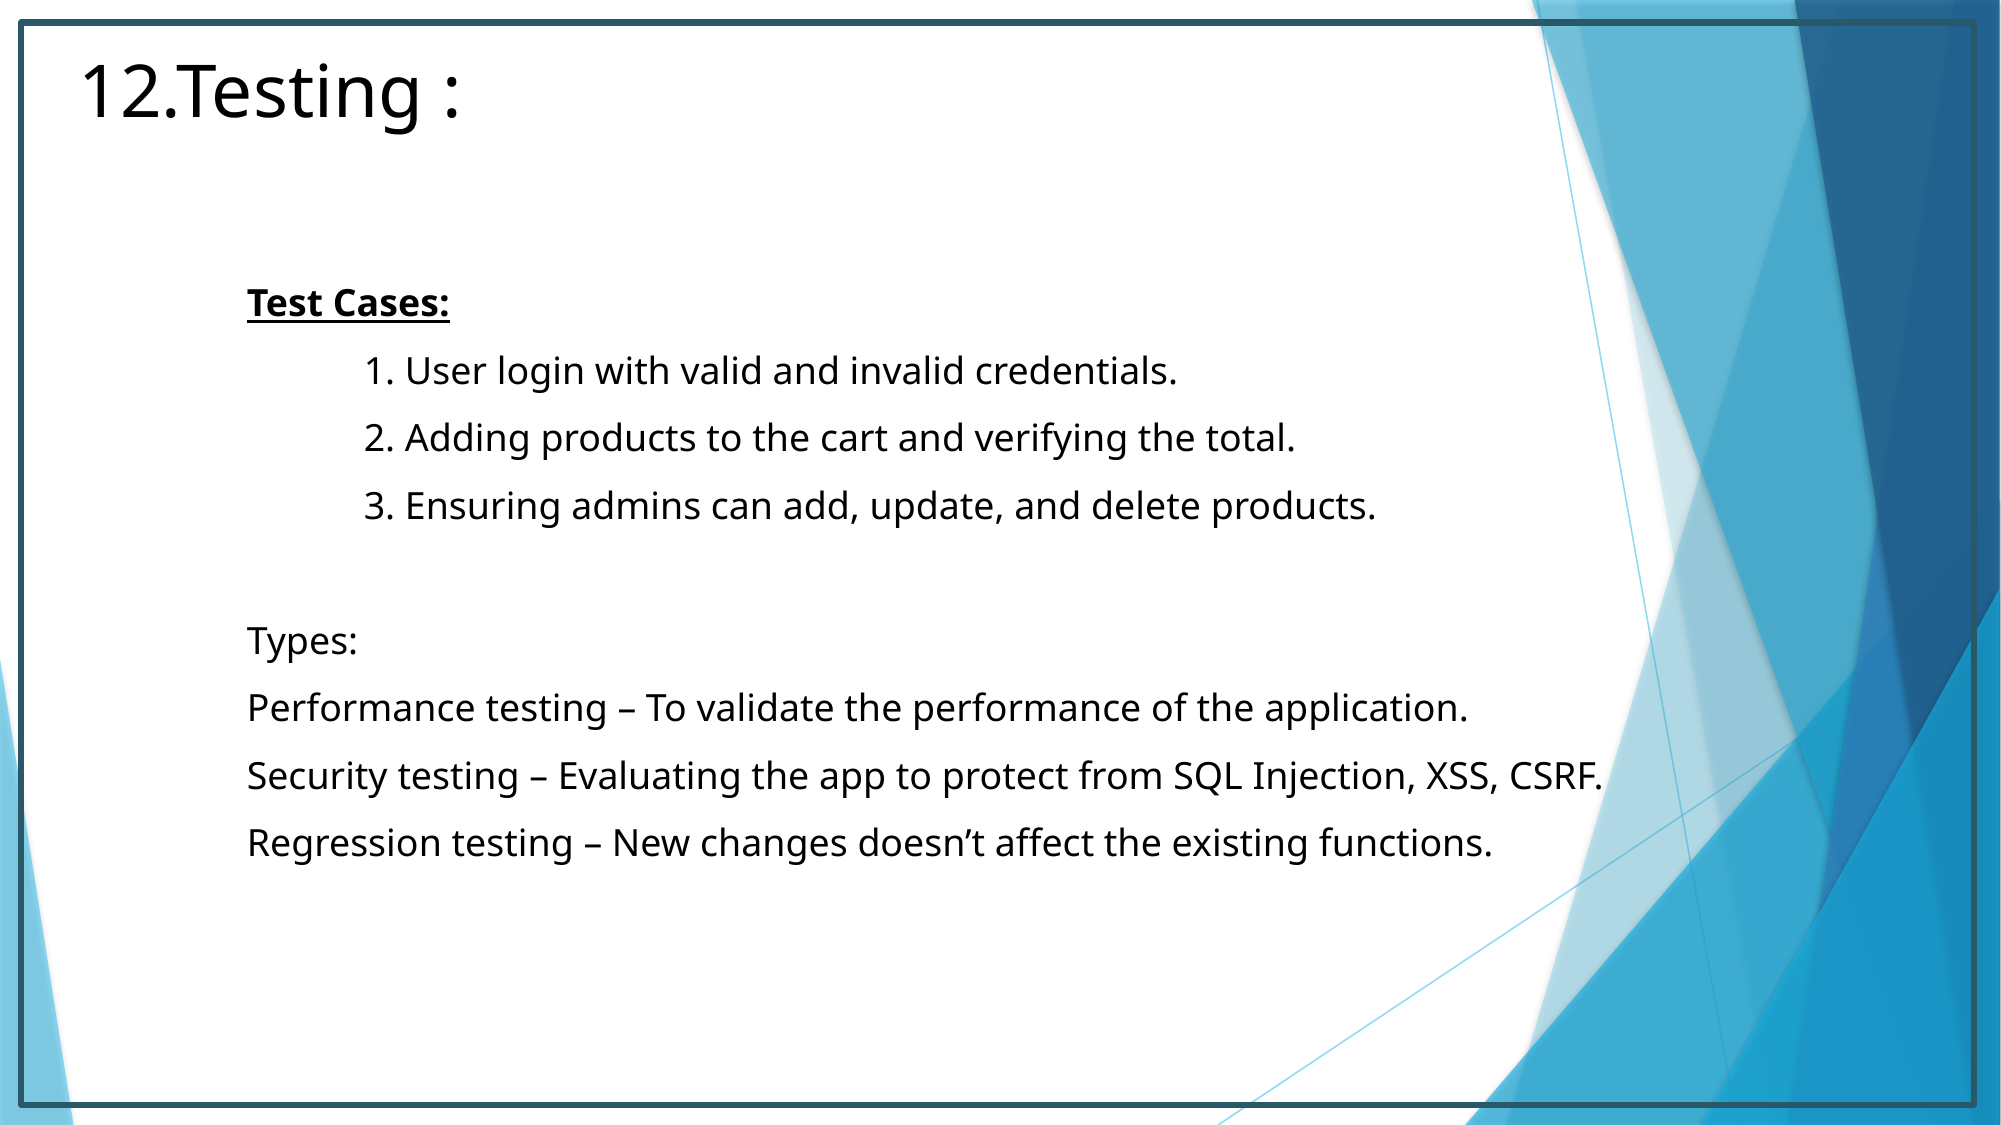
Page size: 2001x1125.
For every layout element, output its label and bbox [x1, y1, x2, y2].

text_box [19, 21, 1976, 1106]
